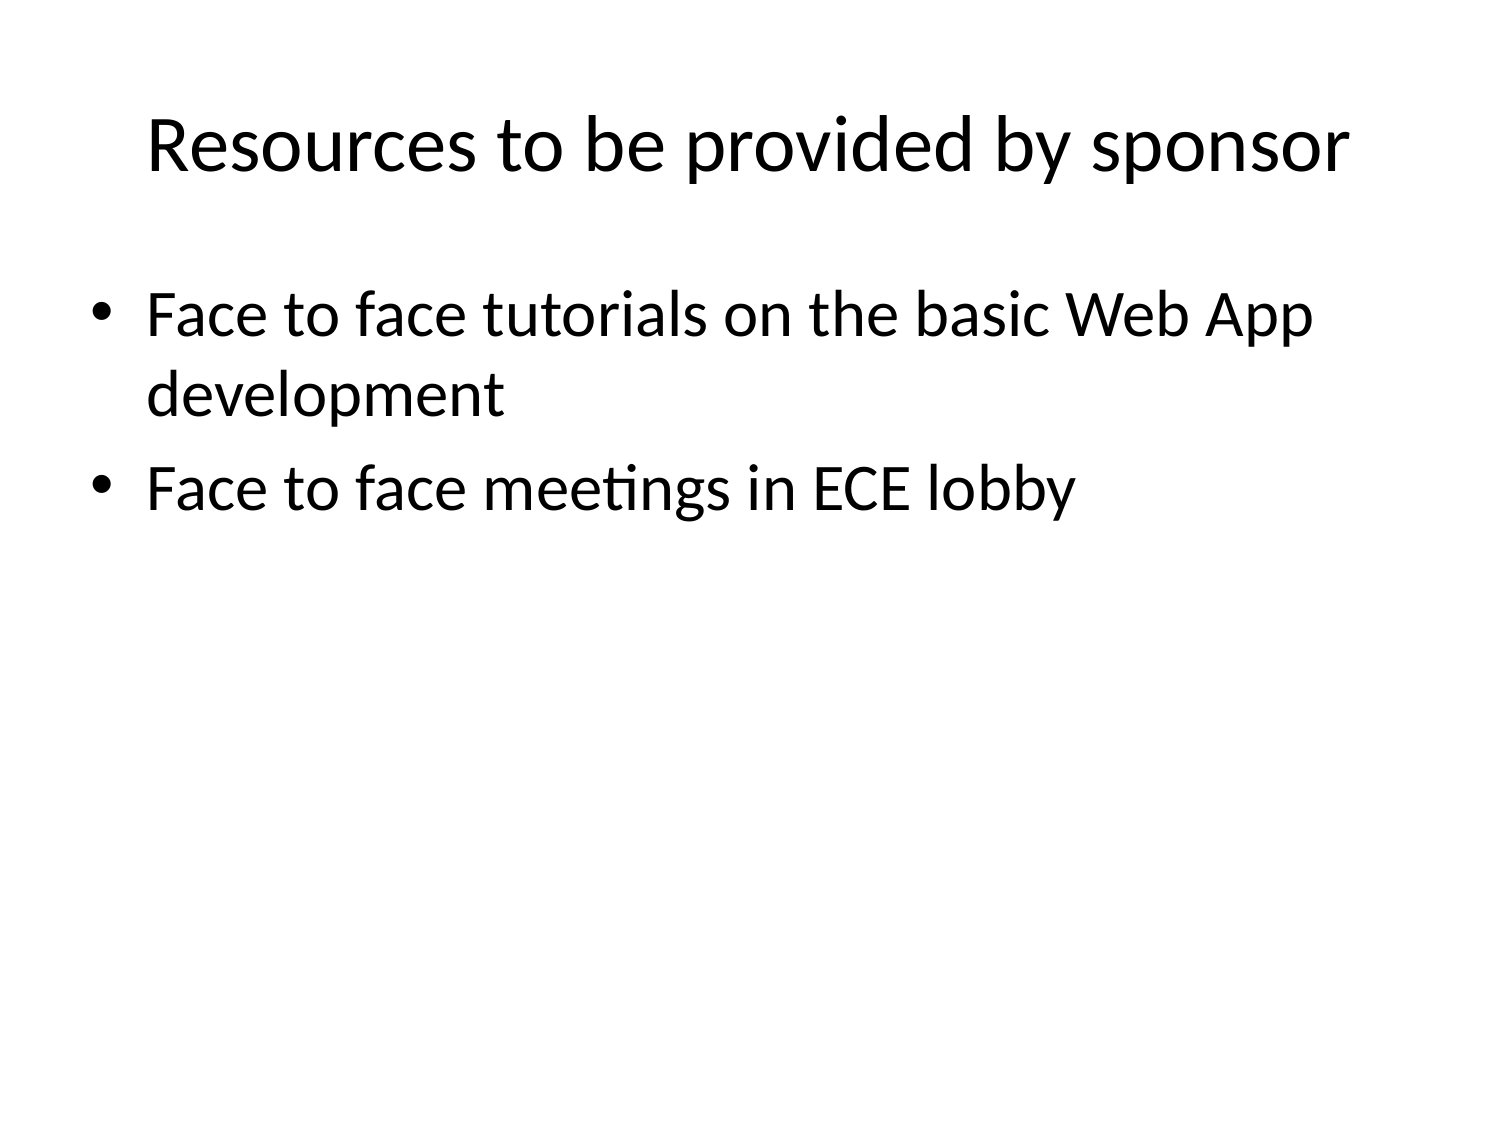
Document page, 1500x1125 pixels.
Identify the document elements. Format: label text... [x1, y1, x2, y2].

list Face to face tutorials on the basic Web App development Face to face meetings in ECE lobby [75, 262, 1425, 1005]
title Resources to be provided by sponsor [75, 45, 1425, 233]
